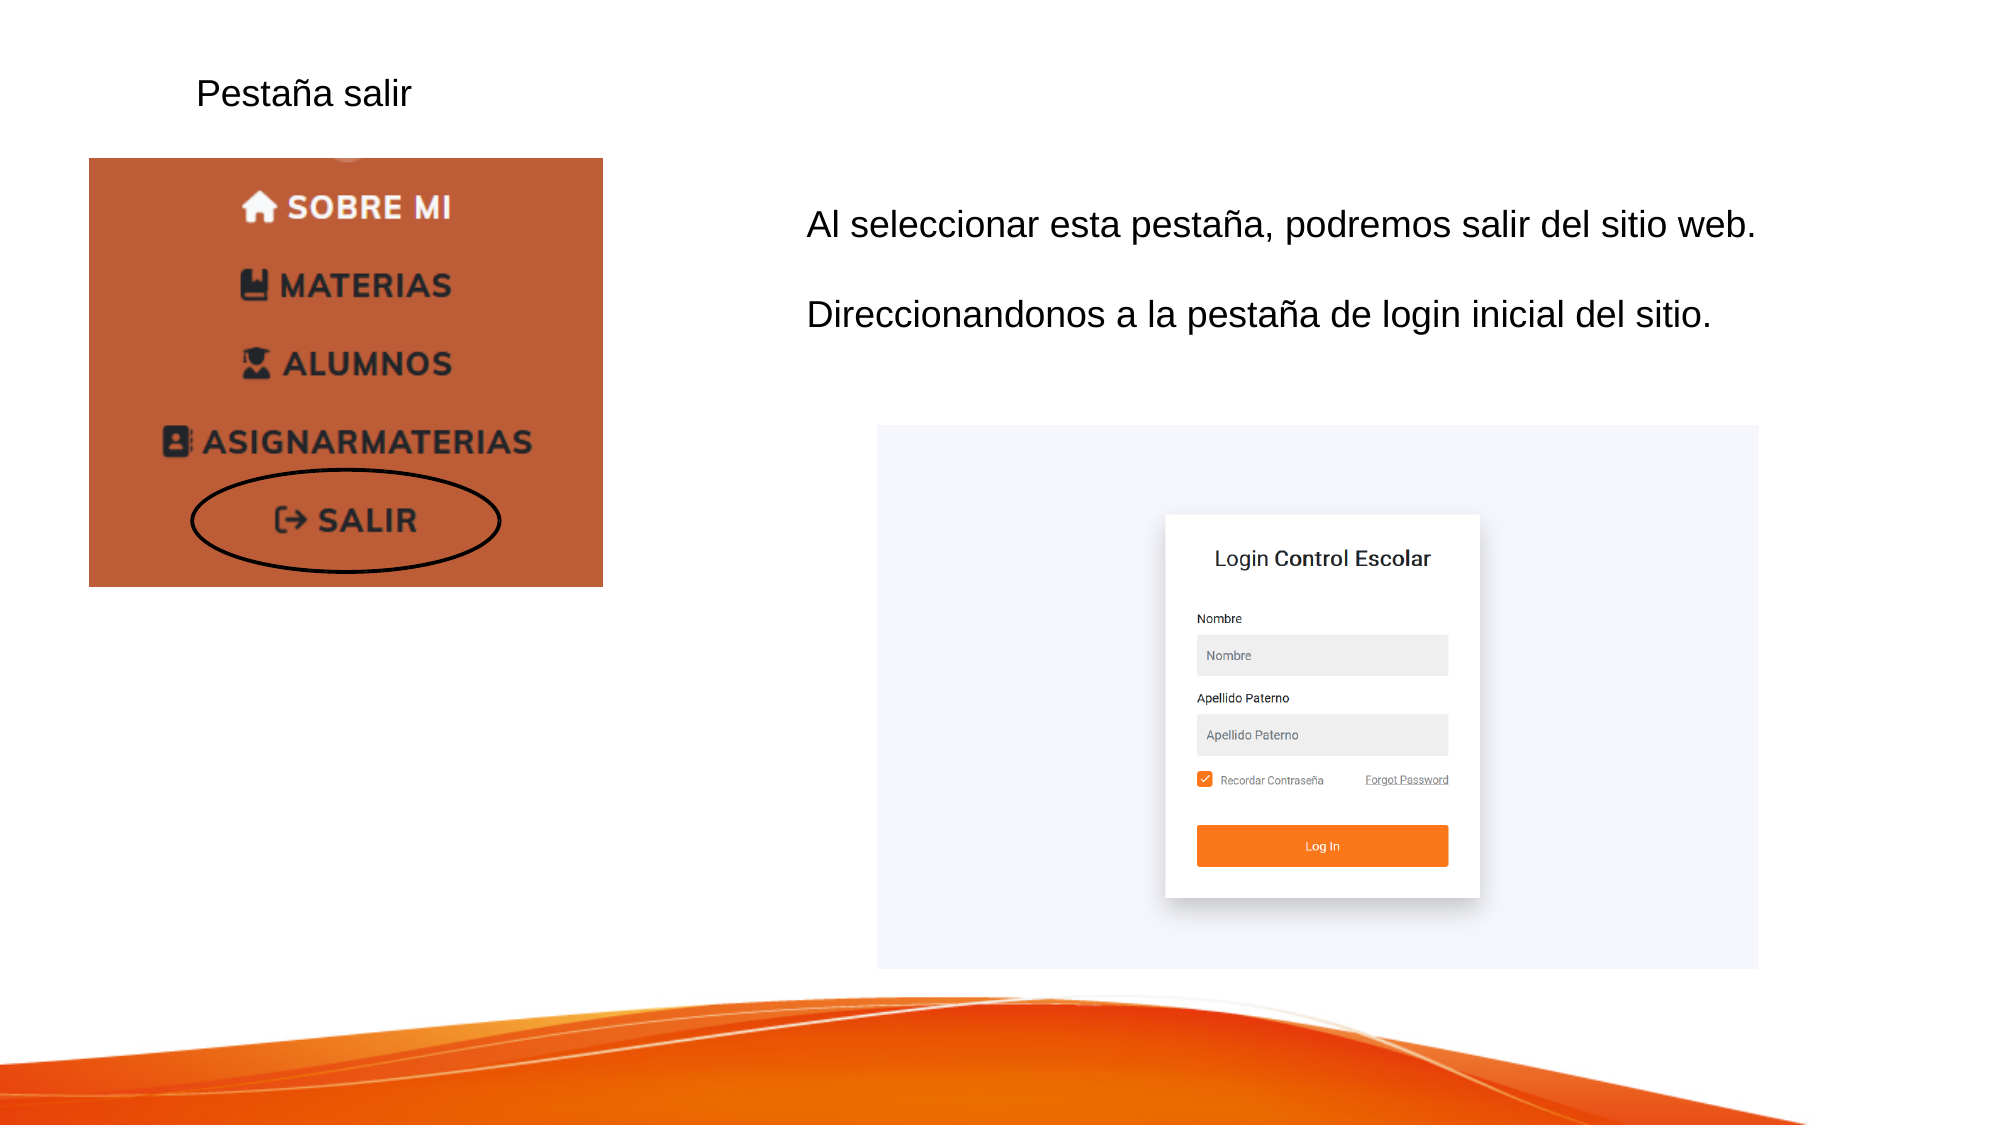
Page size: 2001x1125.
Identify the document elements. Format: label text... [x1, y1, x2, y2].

picture [0, 0, 2000, 1125]
text_box Al seleccionar esta pestaña, podremos salir del sitio web. Direccionandonos a la pestaña de login inicial del sitio. [791, 192, 1814, 388]
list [89, 158, 603, 587]
text_box Pestaña salir [181, 61, 551, 122]
